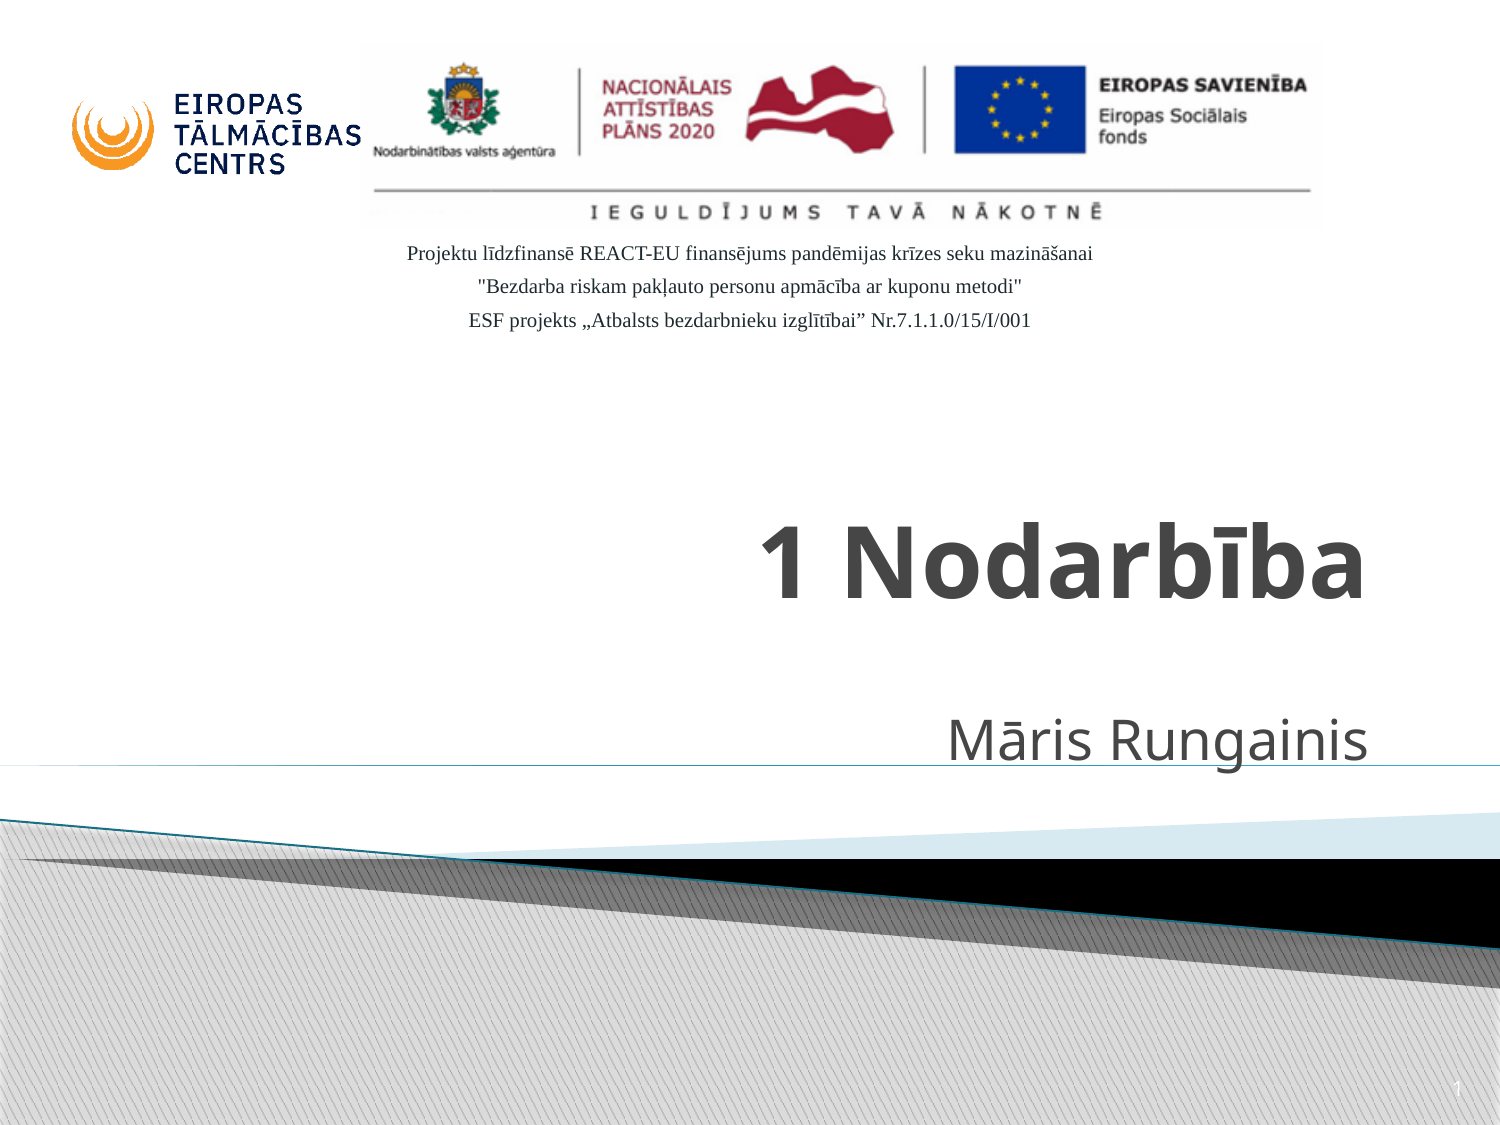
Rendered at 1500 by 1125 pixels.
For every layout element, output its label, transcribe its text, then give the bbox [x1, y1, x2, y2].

picture [5, 859, 112, 868]
slide_number 1 [1418, 1051, 1479, 1112]
picture [40, 42, 1323, 229]
title 1 Nodarbība [109, 325, 1385, 626]
subtitle Māris Rungainis [112, 696, 1388, 894]
picture [416, 894, 1500, 989]
text_box Projektu līdzfinansē REACT-EU finansējums pandēmijas krīzes seku mazināšanai "Bezdarba riskam pakļauto personu apmācība ar kuponu metodi" ESF projekts „Atbalsts bezdarbnieku izglītībai” Nr.7.1.1.0/15/I/001 [117, 232, 1393, 430]
